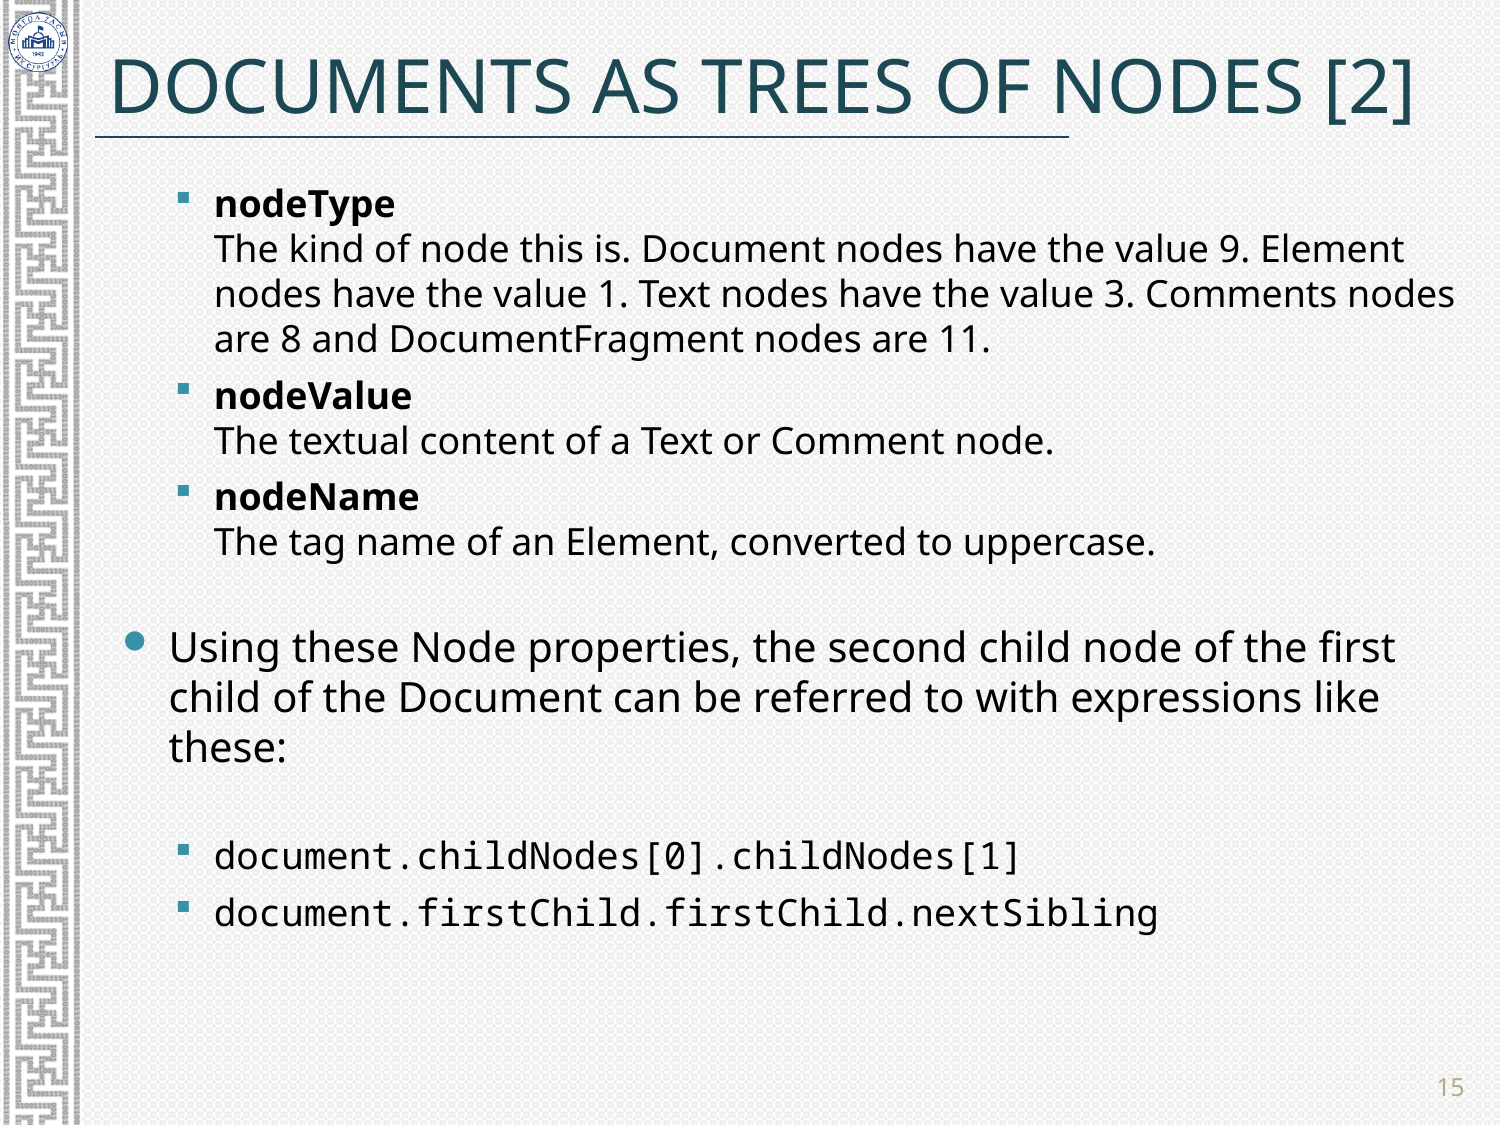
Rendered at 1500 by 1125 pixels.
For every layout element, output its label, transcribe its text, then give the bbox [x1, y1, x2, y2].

title Documents As Trees of Nodes [2] [93, 41, 1477, 126]
list nodeType The kind of node this is. Document nodes have the value 9. Element nodes have the value 1. Text nodes have the value 3. Comments nodes are 8 and DocumentFragment nodes are 11. nodeValue The textual content of a Text or Comment node. nodeName The tag name of an Element, converted to uppercase. Using these Node properties, the second child node of the first child of the Document can be referred to with expressions like these: document.childNodes[0].childNodes[1] document.firstChild.firstChild.nextSibling [93, 172, 1477, 1055]
slide_number 15 [1413, 1066, 1488, 1113]
picture [1, 0, 82, 1125]
